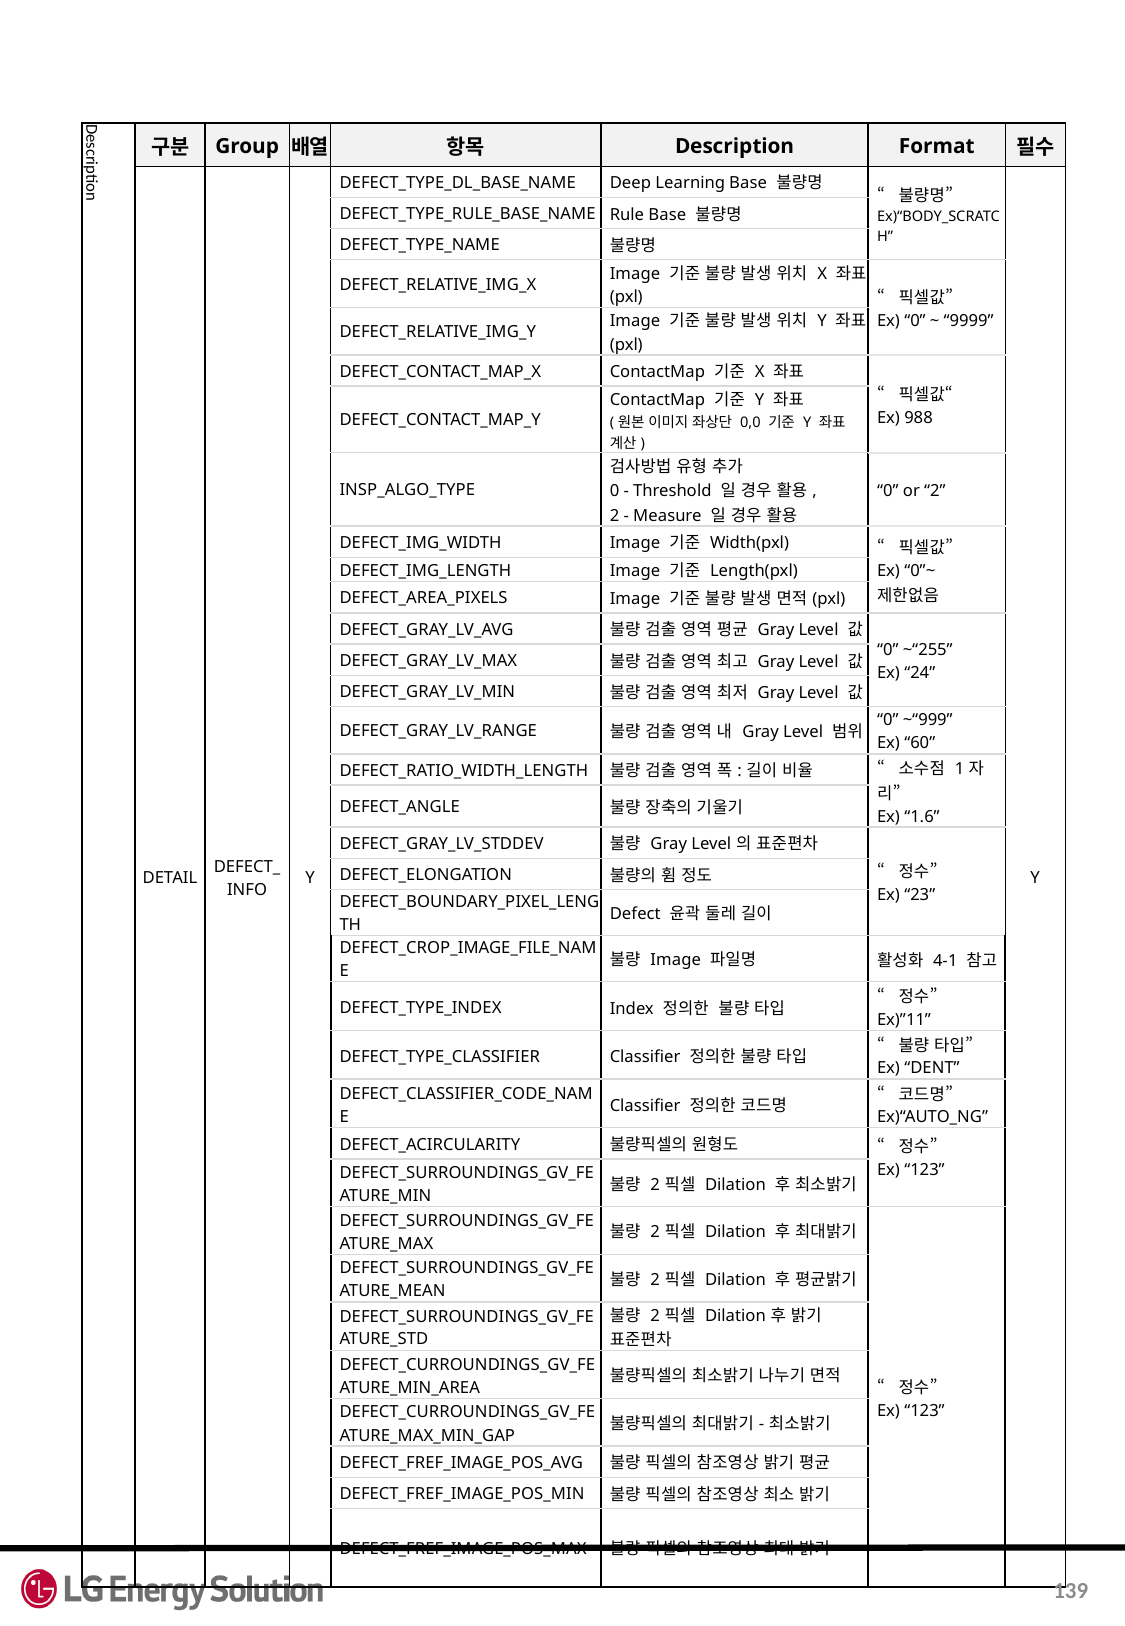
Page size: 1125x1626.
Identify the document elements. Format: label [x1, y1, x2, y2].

table_cell [869, 1128, 1004, 1206]
table_cell [332, 1351, 600, 1398]
table_cell [602, 1509, 867, 1586]
table_cell [602, 1351, 867, 1398]
table_cell [602, 1478, 867, 1508]
table_cell [602, 890, 867, 935]
table_cell [331, 582, 600, 612]
table_cell [331, 387, 600, 452]
table_cell [869, 1080, 1004, 1127]
table_header [83, 124, 134, 1586]
table_cell [602, 356, 867, 385]
table_cell [136, 167, 204, 1586]
table_cell [602, 1160, 867, 1206]
table_cell [331, 676, 600, 706]
table_cell [332, 1509, 600, 1586]
table_cell [331, 645, 600, 675]
table_cell [602, 453, 867, 525]
table_cell [290, 167, 330, 1586]
table_cell [602, 387, 867, 452]
table_cell [869, 260, 1005, 354]
table_cell [869, 167, 1005, 259]
table_cell [332, 1128, 600, 1158]
table_cell [602, 828, 867, 858]
table_cell [331, 229, 600, 259]
table_cell [869, 828, 1005, 935]
table_cell [602, 167, 867, 197]
table_cell [332, 1255, 600, 1301]
table_cell [602, 755, 867, 784]
table_cell [331, 356, 600, 385]
table_cell [602, 308, 867, 354]
table_cell [331, 890, 600, 935]
table_cell [332, 1207, 600, 1254]
table_cell [331, 786, 600, 826]
table_cell [602, 707, 867, 753]
table_header [1006, 124, 1065, 166]
table_cell [331, 558, 600, 581]
table_cell [602, 1447, 867, 1477]
table_cell [331, 167, 600, 197]
table_cell [869, 1207, 1004, 1586]
table_cell [331, 707, 600, 753]
table_cell [331, 198, 600, 228]
table_cell [602, 198, 867, 228]
table_cell [869, 982, 1004, 1030]
table_cell [602, 558, 867, 581]
table_cell [331, 828, 600, 858]
table_cell [602, 645, 867, 675]
table_cell [602, 1399, 867, 1445]
table_cell [602, 582, 867, 612]
table_cell [602, 1207, 867, 1254]
table_header [869, 124, 1005, 166]
table_cell [602, 229, 867, 259]
table_cell [332, 1447, 600, 1477]
table_cell [332, 1080, 600, 1127]
table_header [206, 124, 289, 166]
table_cell [602, 786, 867, 826]
table_cell [602, 1303, 867, 1350]
table_cell [332, 1160, 600, 1206]
table_cell [332, 1478, 600, 1508]
table_cell [332, 982, 600, 1030]
table_cell [869, 527, 1005, 612]
table_cell [602, 260, 867, 307]
table_header [331, 124, 600, 166]
table_cell [602, 1031, 867, 1078]
table_cell [331, 614, 600, 643]
slide_number [927, 1568, 1104, 1611]
table_cell [331, 453, 600, 525]
table_cell [869, 454, 1005, 525]
table_cell [869, 755, 1005, 826]
table_cell [602, 614, 867, 643]
table_cell [602, 676, 867, 706]
table_cell [206, 167, 289, 1586]
table_cell [869, 614, 1005, 706]
table_cell [332, 1303, 600, 1350]
table_cell [602, 1080, 867, 1127]
table_cell [332, 1031, 600, 1078]
table_cell [332, 936, 600, 981]
table_cell [869, 1031, 1004, 1078]
table_cell [331, 527, 600, 557]
table_cell [331, 755, 600, 784]
table_cell [869, 356, 1005, 452]
table_cell [1006, 167, 1065, 1568]
table_header [602, 124, 867, 166]
table_cell [332, 1399, 600, 1445]
table_header [136, 124, 204, 166]
table_cell [602, 859, 867, 889]
table_cell [602, 936, 867, 981]
picture [18, 1565, 327, 1611]
table_cell [869, 936, 1004, 981]
table_cell [331, 308, 600, 354]
table_cell [602, 1128, 867, 1158]
table_header [290, 124, 330, 166]
table_cell [602, 1255, 867, 1301]
table_cell [602, 527, 867, 557]
table_cell [331, 260, 600, 307]
table_cell [869, 707, 1005, 753]
table_cell [602, 982, 867, 1030]
table_cell [331, 859, 600, 889]
